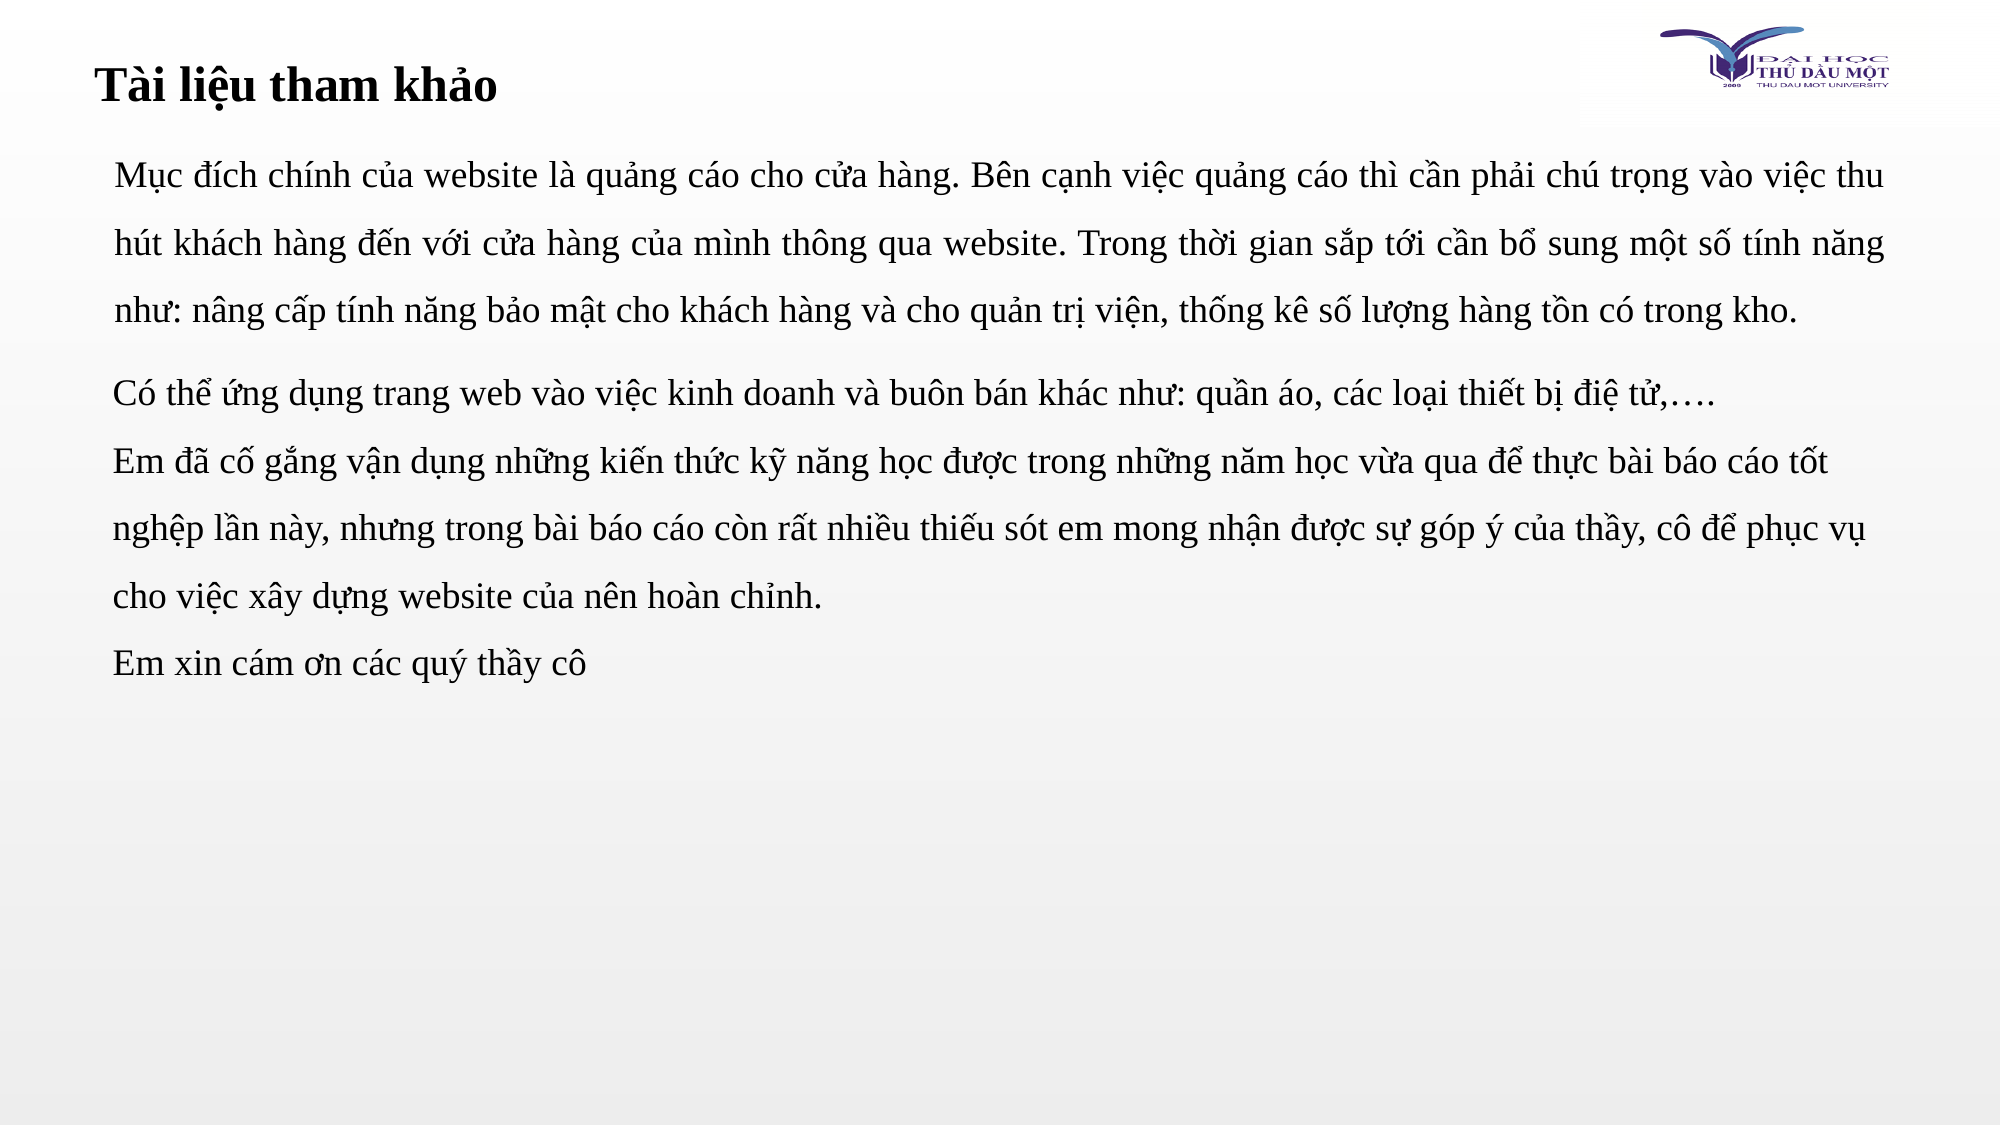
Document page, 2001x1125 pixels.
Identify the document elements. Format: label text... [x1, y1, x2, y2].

picture [1580, 0, 2000, 128]
text_box Có thể ứng dụng trang web vào việc kinh doanh và buôn bán khác như: quần áo, các loại thiết bị điệ tử,…. Em đã cố gắng vận dụng những kiến thức kỹ năng học được trong những năm học vừa qua để thực bài báo cáo tốt nghệp lần này, nhưng trong bài báo cáo còn rất nhiều thiếu sót em mong nhận được sự góp ý của thầy, cô để phục vụ cho việc xây dựng website của nên hoàn chỉnh. Em xin cám ơn các quý thầy cô [97, 338, 1901, 736]
text_box Tài liệu tham khảo [79, 44, 1541, 120]
text_box Mục đích chính của website là quảng cáo cho cửa hàng. Bên cạnh việc quảng cáo thì cần phải chú trọng vào việc thu hút khách hàng đến với cửa hàng của mình thông qua website. Trong thời gian sắp tới cần bổ sung một số tính năng như: nâng cấp tính năng bảo mật cho khách hàng và cho quản trị viện, thống kê số lượng hàng tồn có trong kho. [99, 120, 1902, 443]
